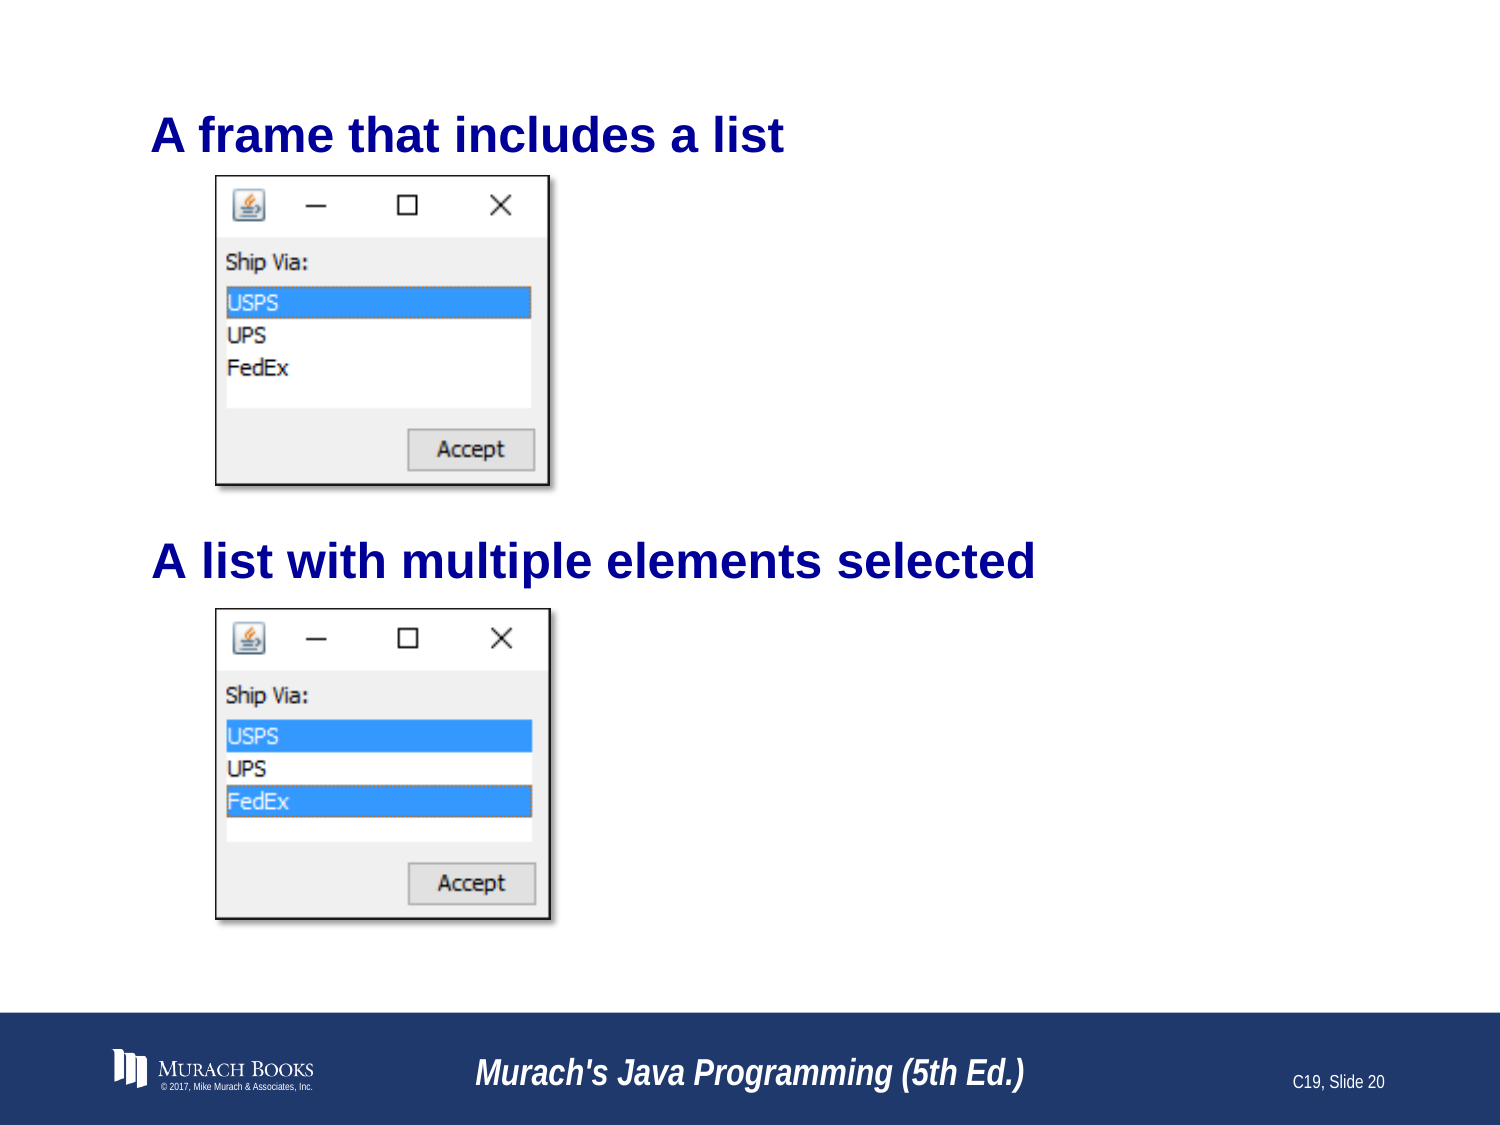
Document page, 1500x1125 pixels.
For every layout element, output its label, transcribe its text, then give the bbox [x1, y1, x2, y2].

title A frame that includes a list [150, 102, 1350, 161]
slide_number Murach's Java Programming (5th Ed.) [463, 1025, 1050, 1100]
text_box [151, 162, 1350, 943]
footer © 2017, Mike Murach & Associates, Inc. [12, 1025, 463, 1100]
slide_number C19, Slide 20 [1087, 1025, 1400, 1100]
